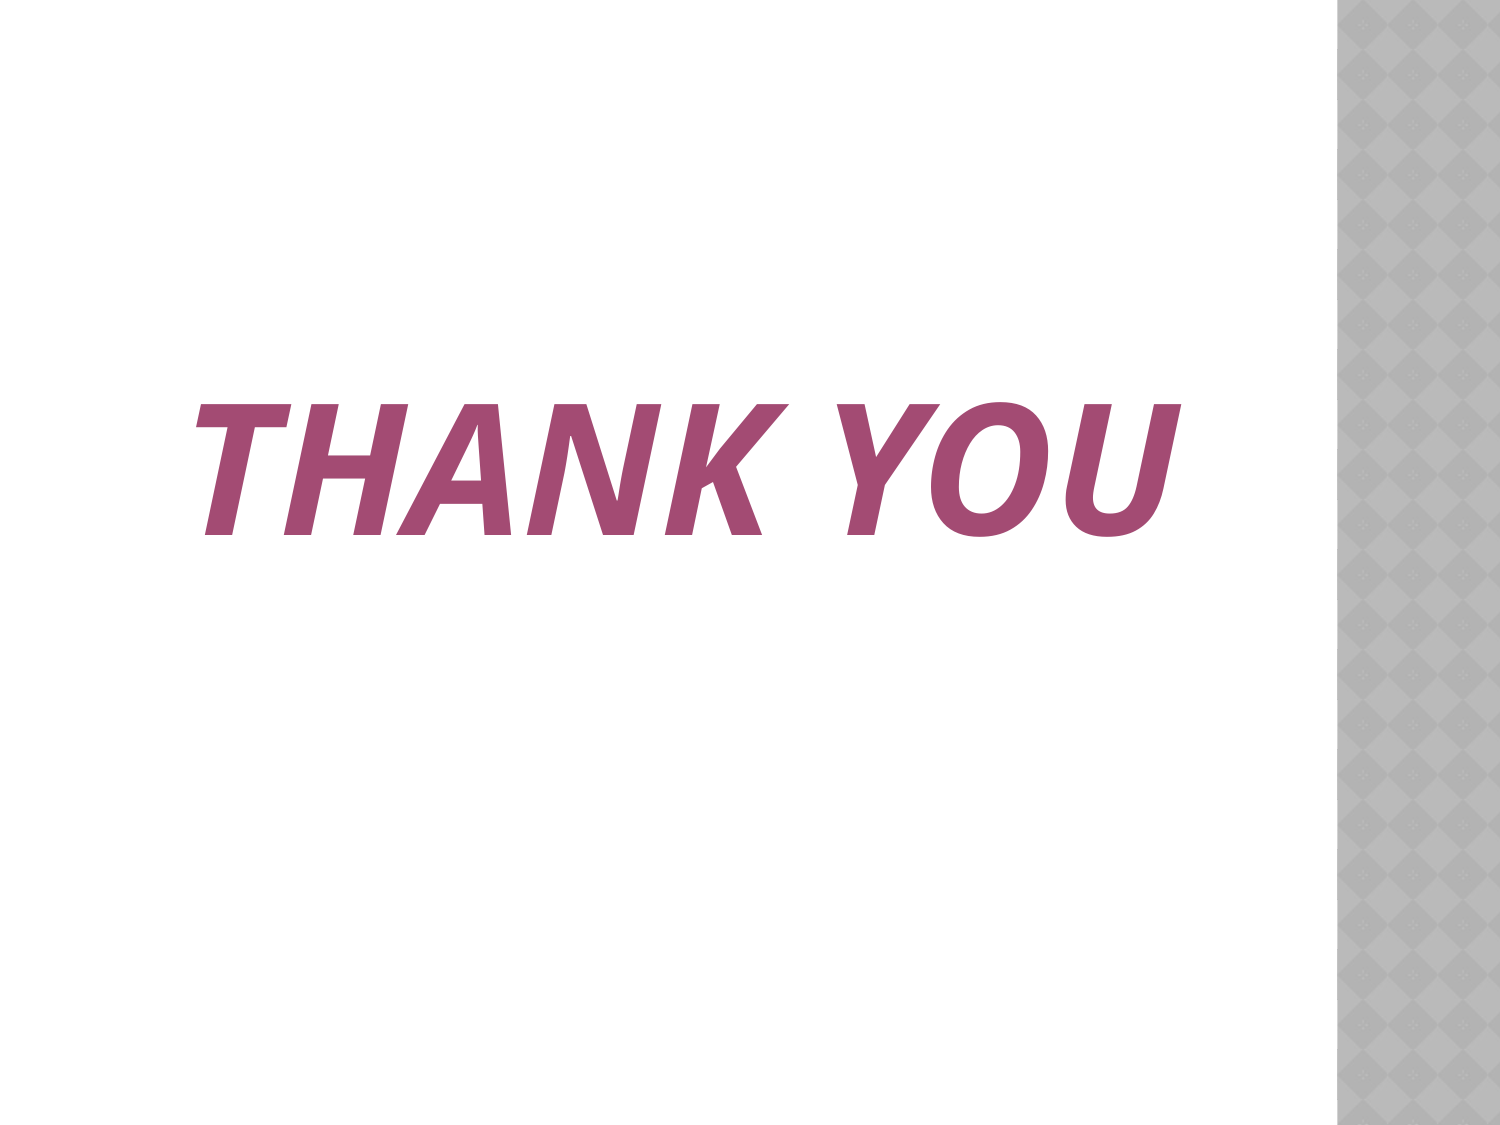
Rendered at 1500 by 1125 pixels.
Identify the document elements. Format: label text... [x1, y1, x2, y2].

list THANK YOU [87, 112, 1275, 908]
